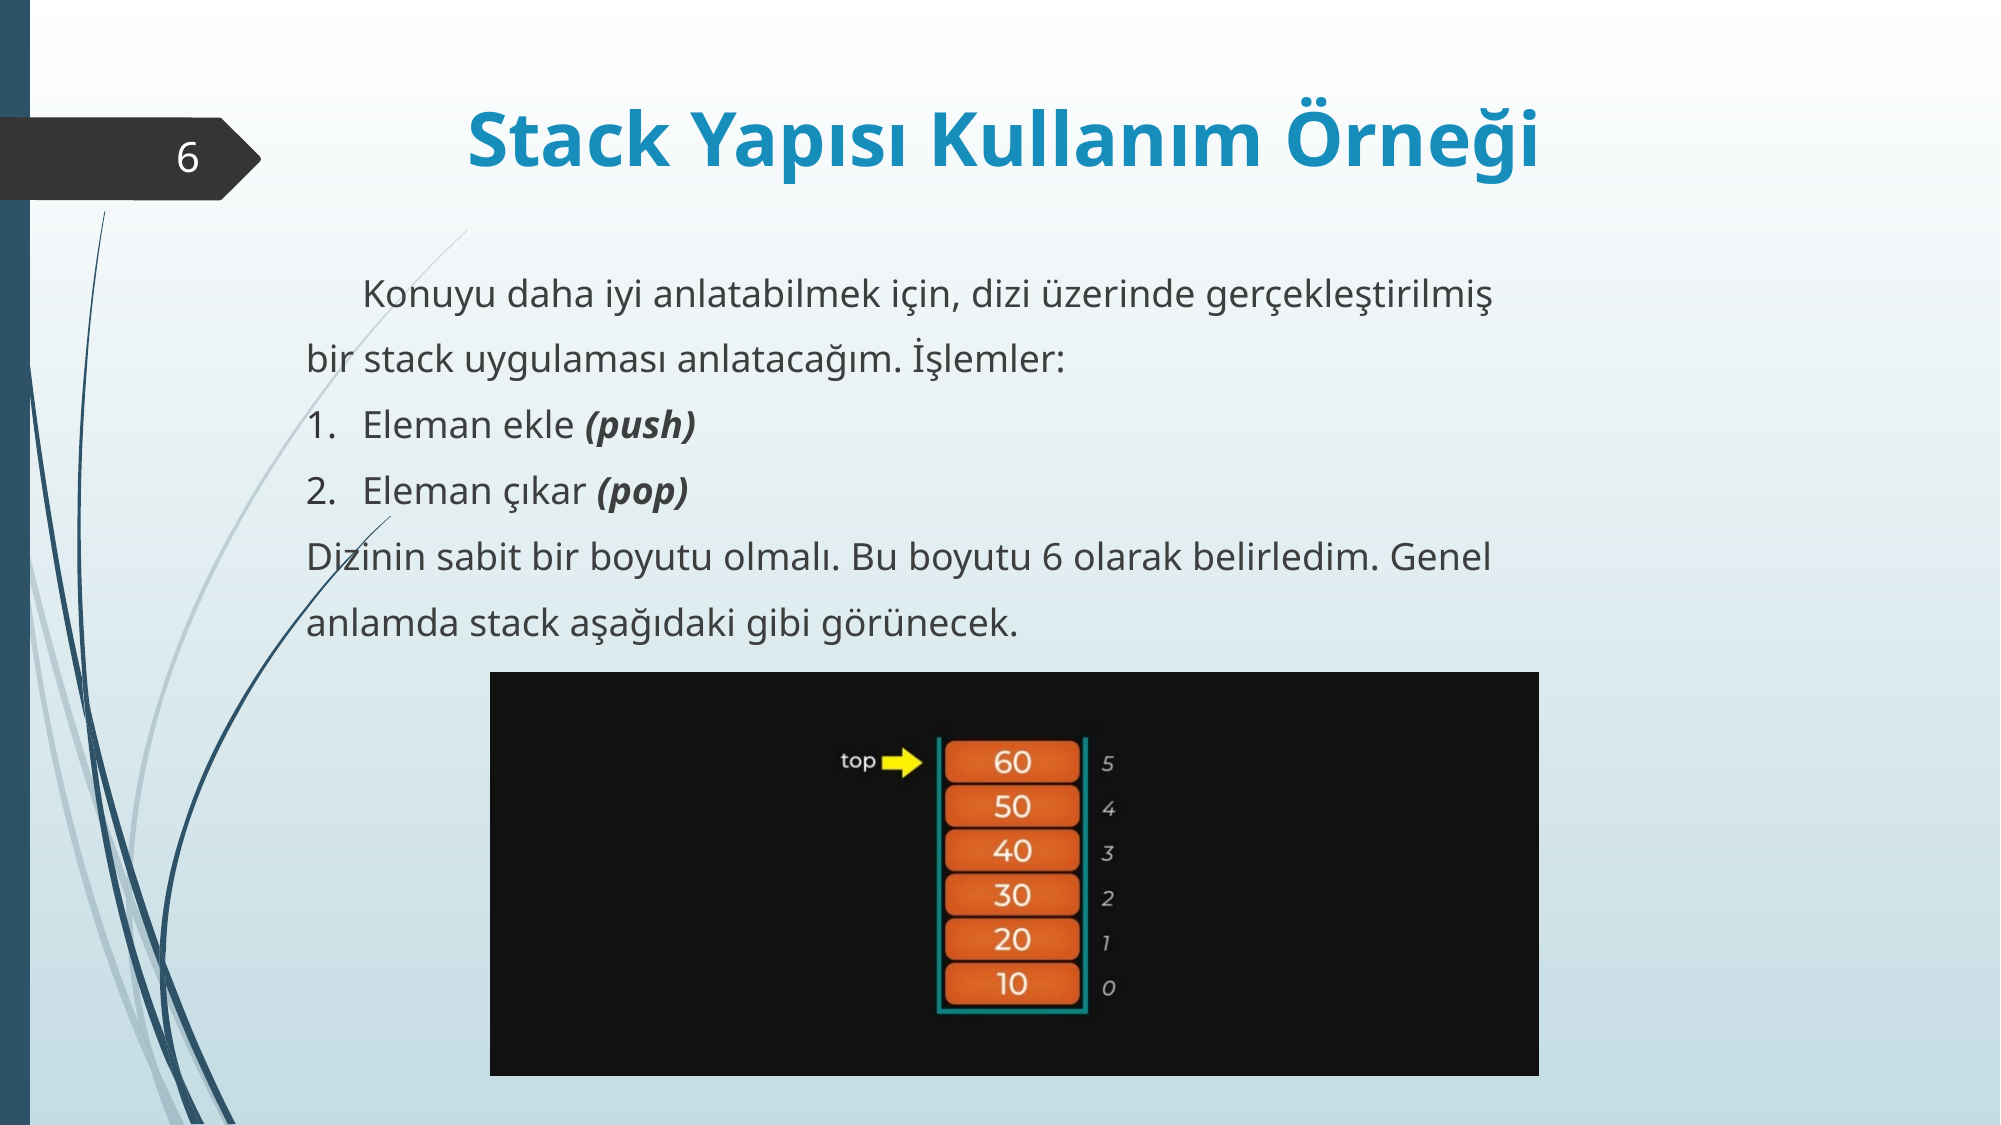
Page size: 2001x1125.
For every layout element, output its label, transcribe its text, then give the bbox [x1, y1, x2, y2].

picture [490, 672, 1539, 1077]
title Stack Yapısı Kullanım Örneği [215, 84, 1815, 252]
list Konuyu daha iyi anlatabilmek için, dizi üzerinde gerçekleştirilmiş bir stack uygulaması anlatacağım. İşlemler: Eleman ekle (push) Eleman çıkar (pop) Dizinin sabit bir boyutu olmalı. Bu boyutu 6 olarak belirledim. Genel anlamda stack aşağıdaki gibi görünecek. [272, 196, 1560, 1009]
slide_number 6 [87, 129, 216, 190]
